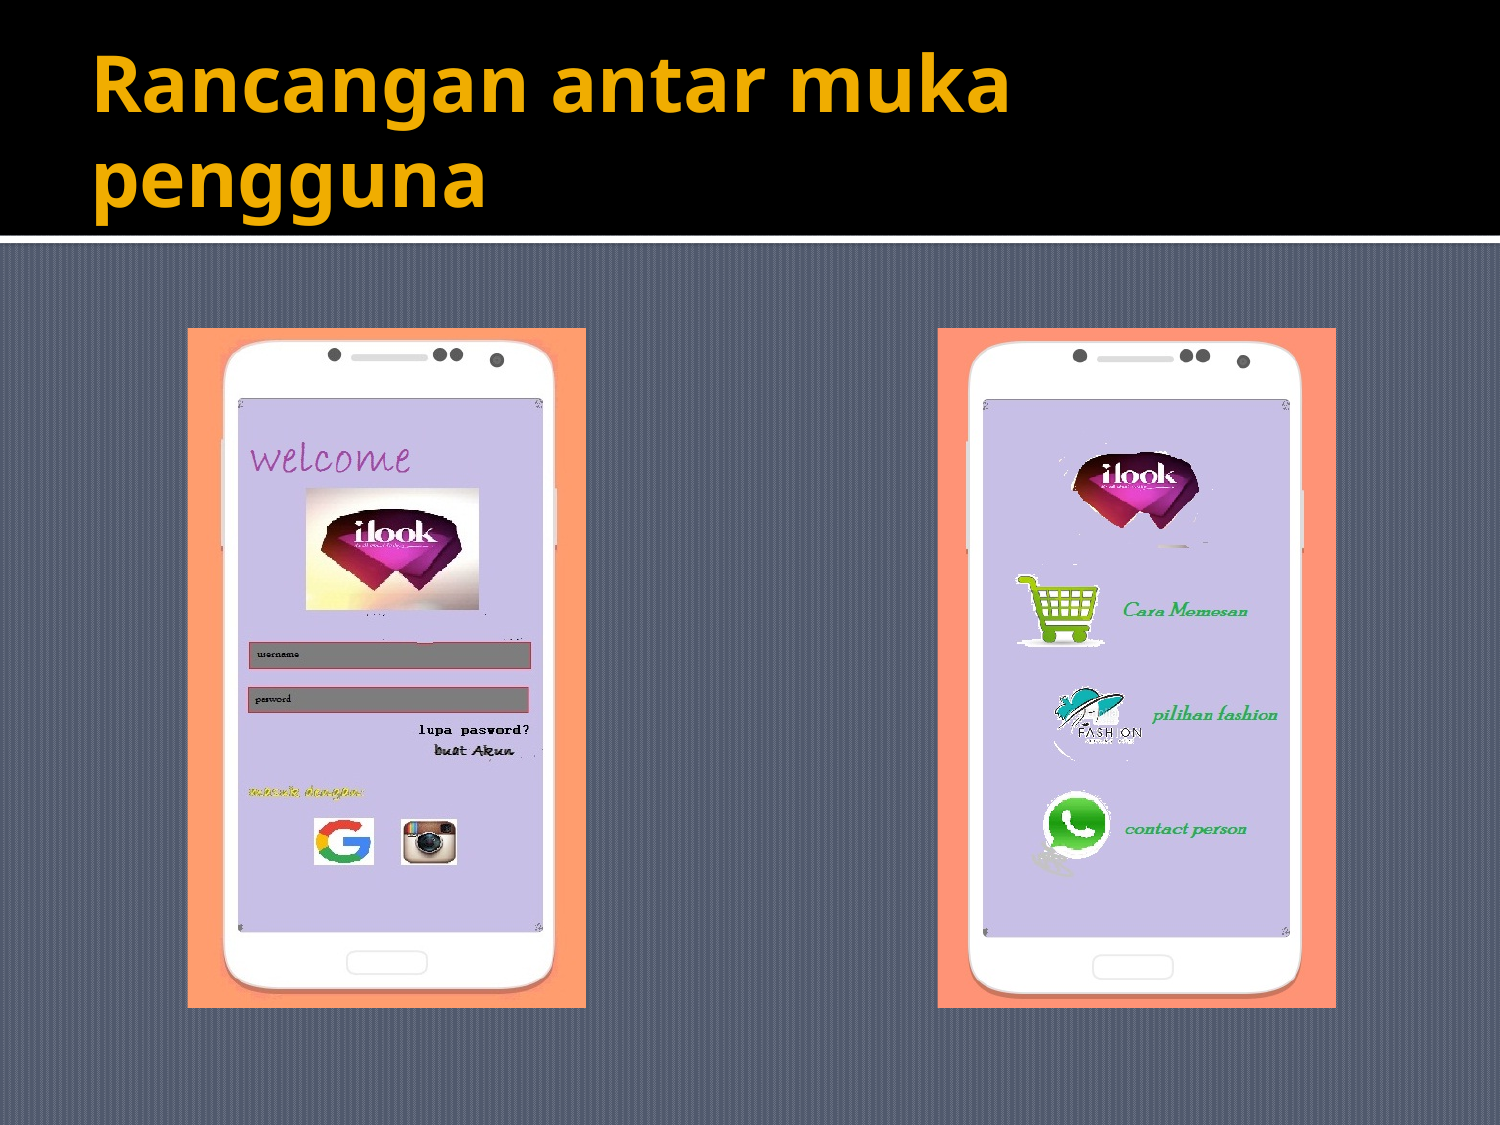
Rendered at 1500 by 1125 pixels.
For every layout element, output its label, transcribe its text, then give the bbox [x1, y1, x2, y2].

picture [937, 328, 1336, 1008]
title Rancangan antar muka pengguna [75, 25, 1425, 231]
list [187, 328, 586, 1008]
